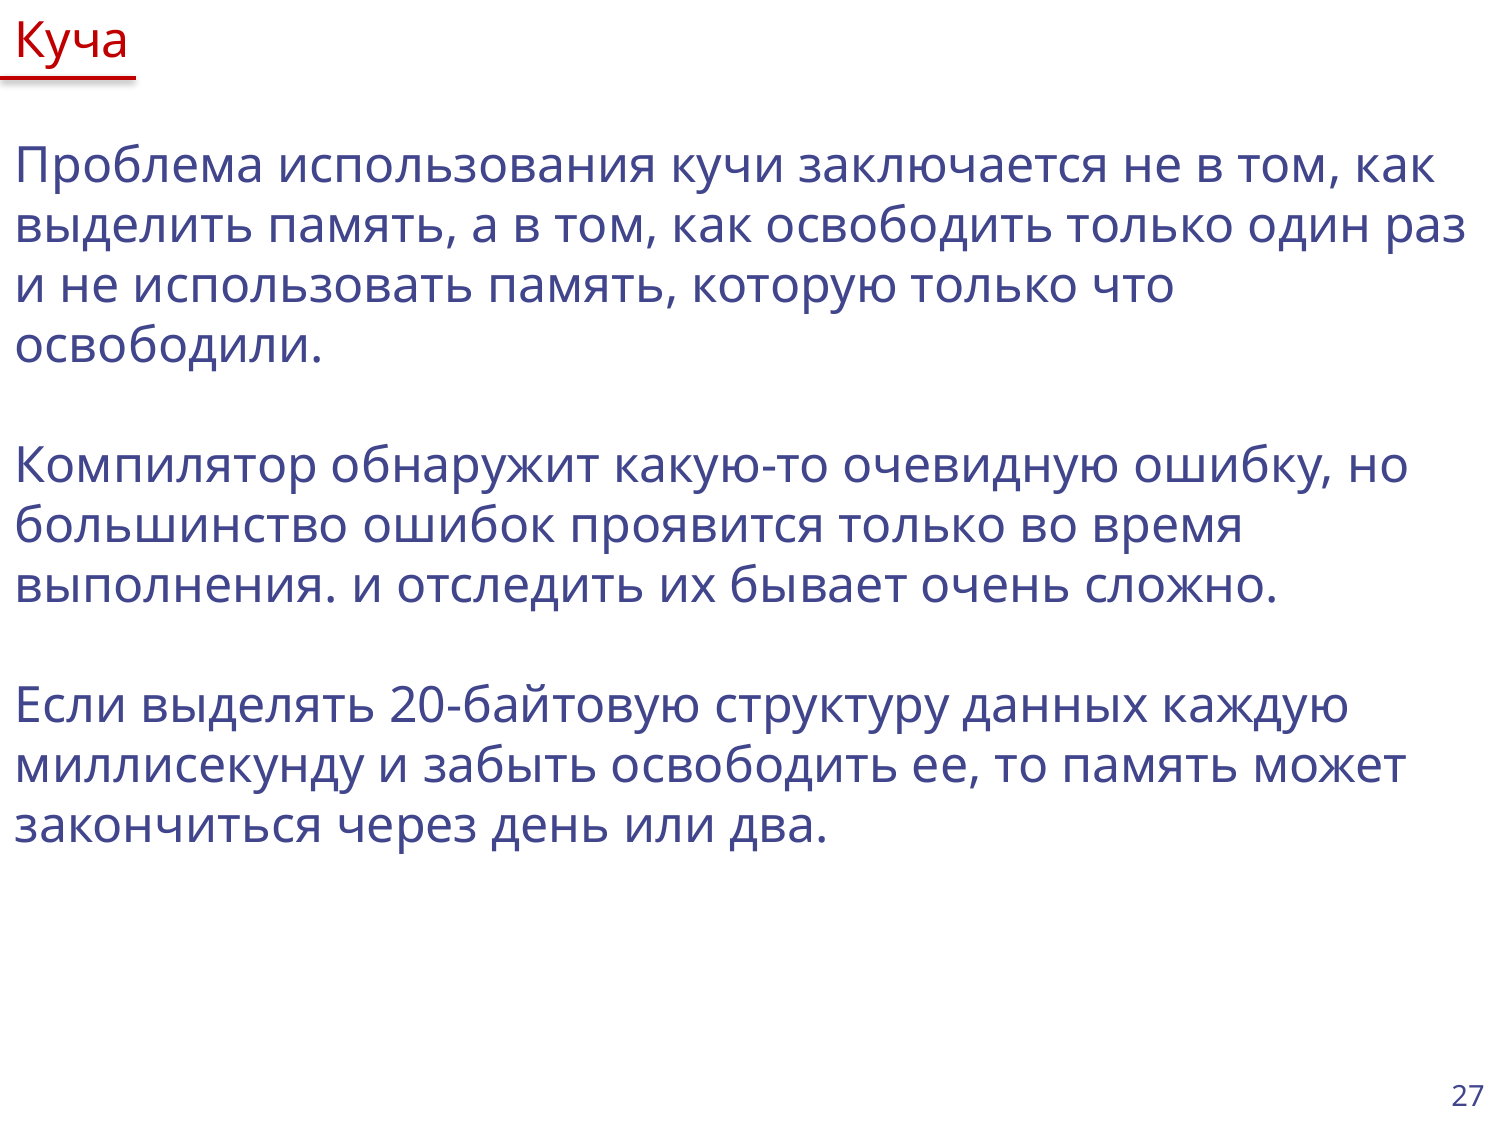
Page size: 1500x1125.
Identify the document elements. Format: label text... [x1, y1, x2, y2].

text_box Проблема использования кучи заключается не в том, как выделить память, а в том, как освободить только один раз и не использовать память, которую только что освободили. Компилятор обнаружит какую-то очевидную ошибку, но большинство ошибок проявится только во время выполнения. и отследить их бывает очень сложно. Если выделять 20-байтовую структуру данных каждую миллисекунду и забыть освободить ее, то память может закончиться через день или два. [0, 125, 1500, 861]
slide_number 27 [1187, 1050, 1500, 1125]
text_box Куча [0, 0, 1500, 75]
